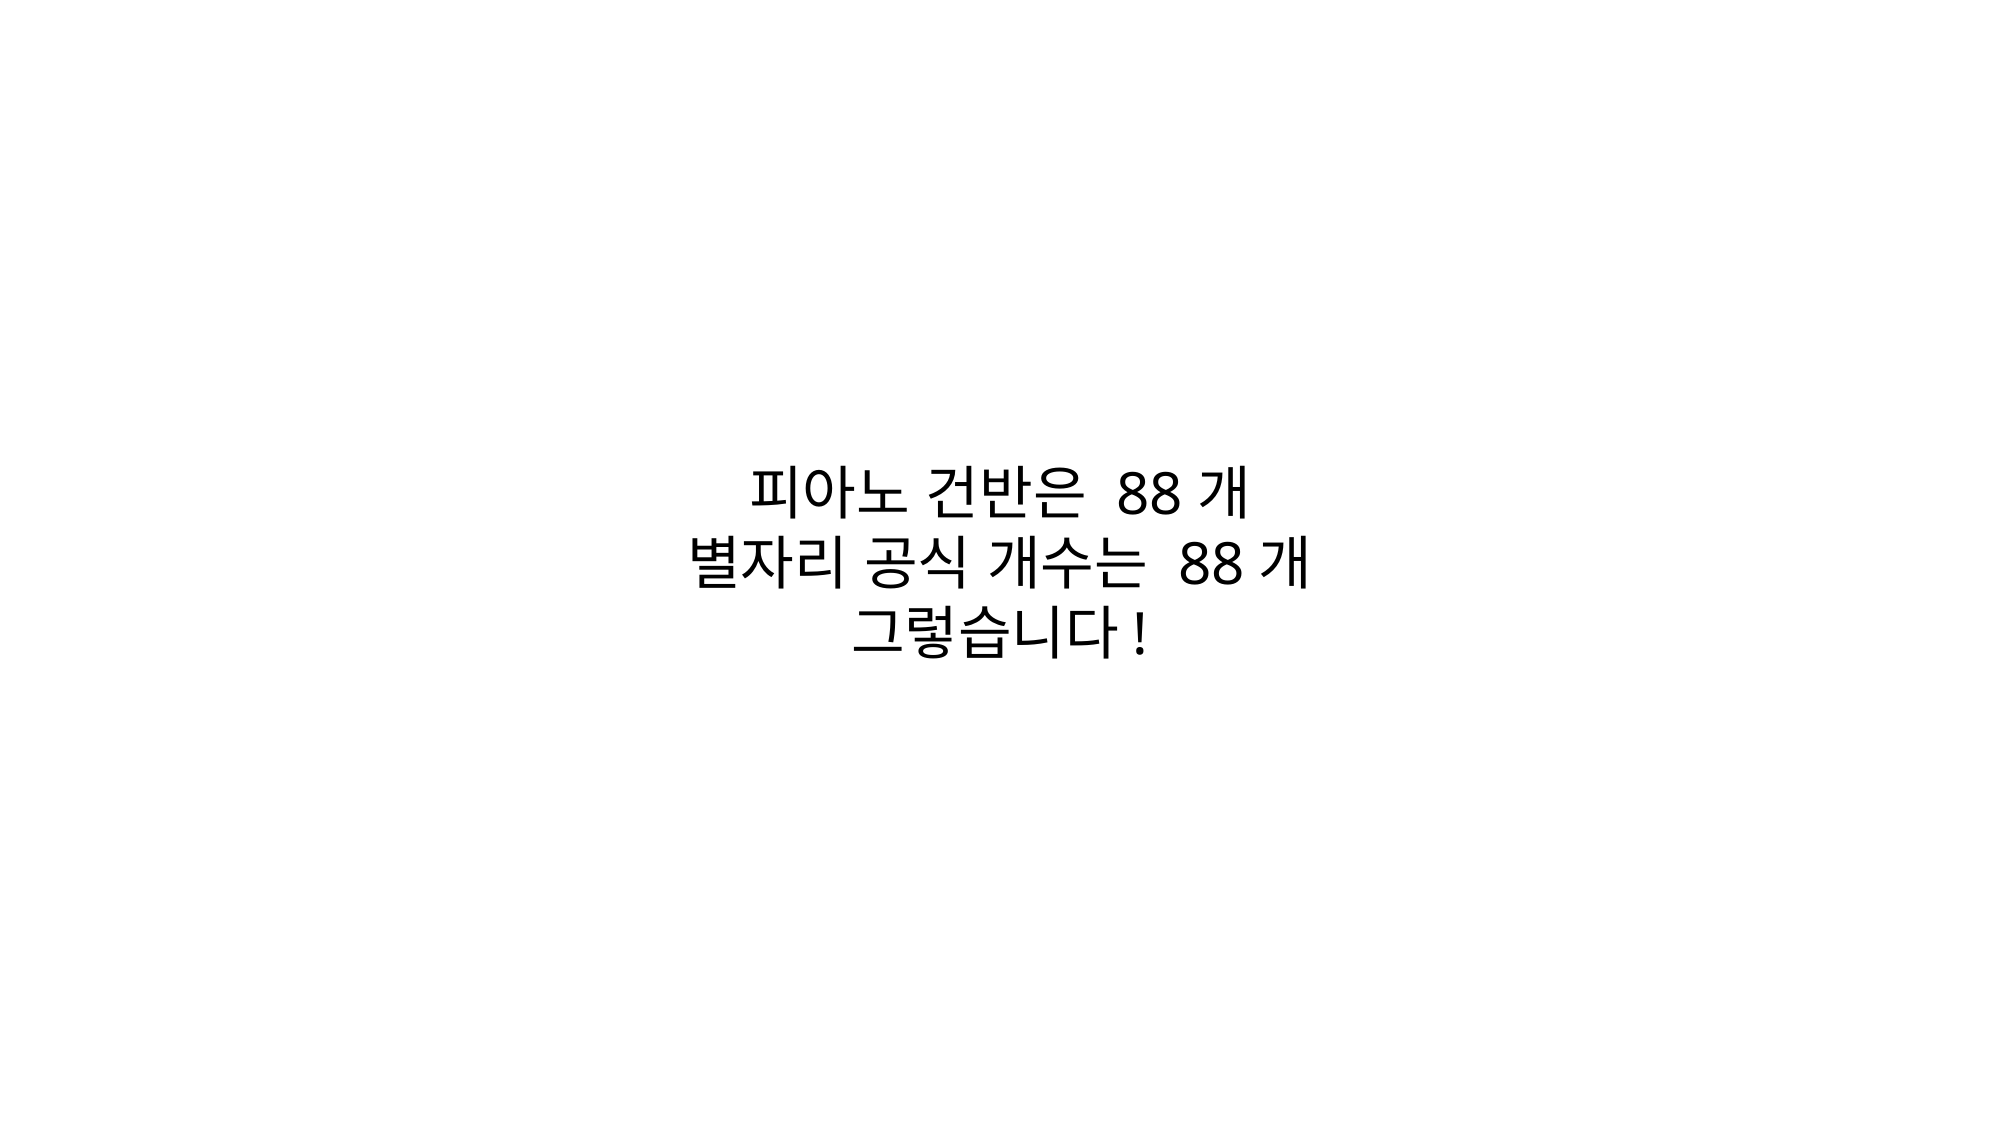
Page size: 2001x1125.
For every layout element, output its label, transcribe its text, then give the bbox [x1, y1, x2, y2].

text_box 피아노 건반은 88개 별자리 공식 개수는 88개 그렇습니다! [672, 448, 1328, 674]
